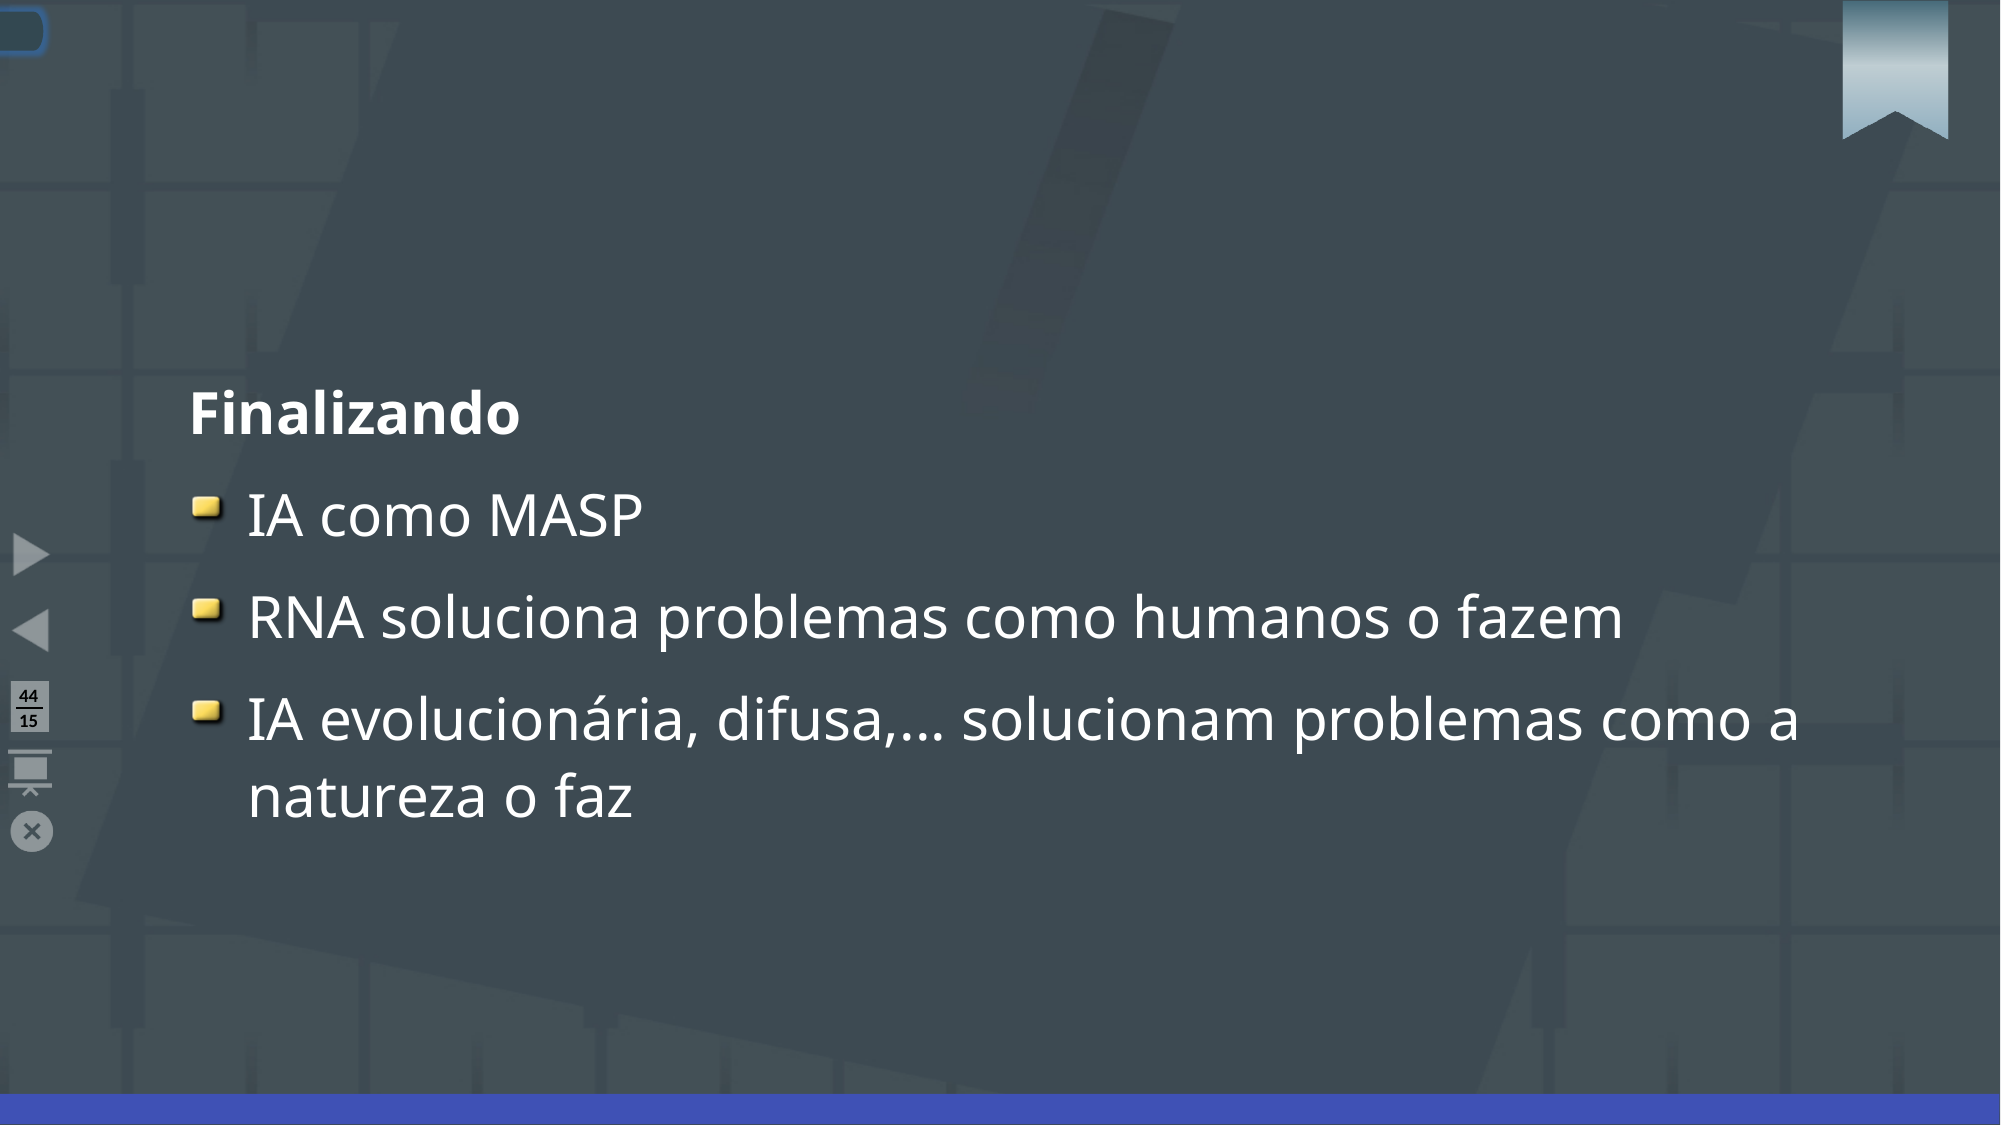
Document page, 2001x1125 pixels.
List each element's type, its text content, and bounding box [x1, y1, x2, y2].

list Finalizando IA como MASP RNA soluciona problemas como humanos o fazem IA evolucionária, difusa,... solucionam problemas como a natureza o faz [173, 144, 1871, 1055]
picture [0, 0, 2001, 1125]
